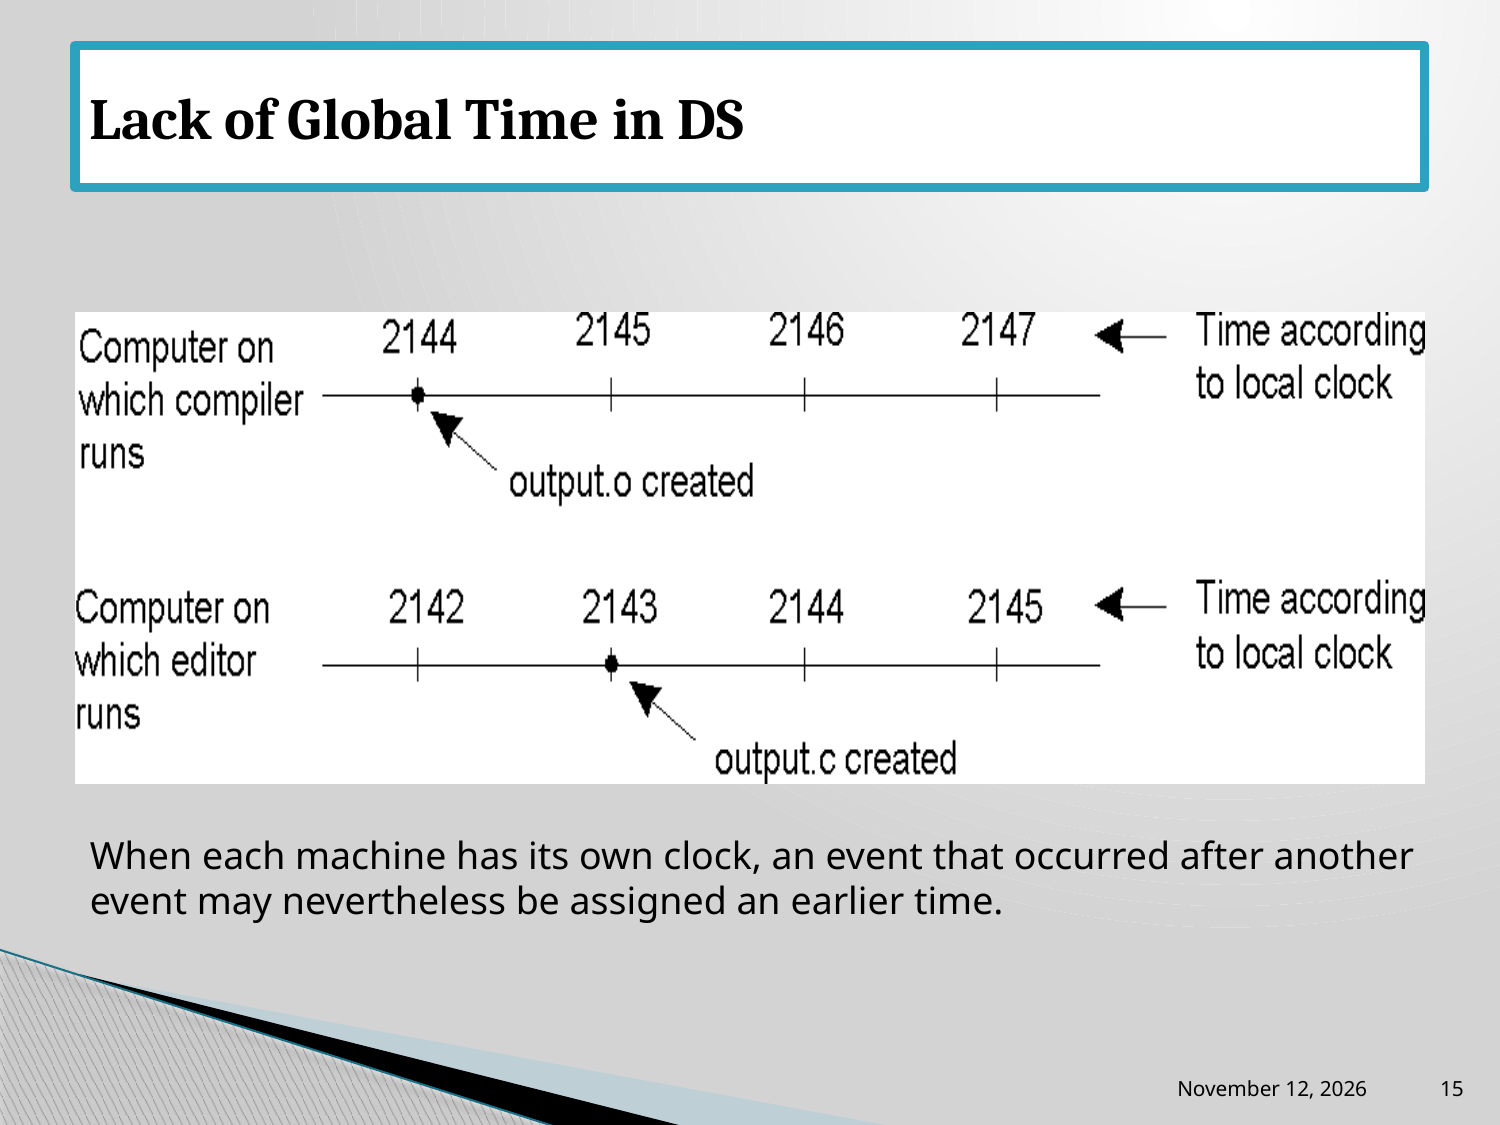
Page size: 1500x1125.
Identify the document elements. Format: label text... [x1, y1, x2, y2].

text_box When each machine has its own clock, an event that occurred after another event may nevertheless be assigned an earlier time. [75, 824, 1475, 930]
title Lack of Global Time in DS [70, 41, 1429, 192]
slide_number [1162, 1051, 1418, 1112]
slide_number 15 [1418, 1051, 1479, 1112]
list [74, 312, 1426, 784]
